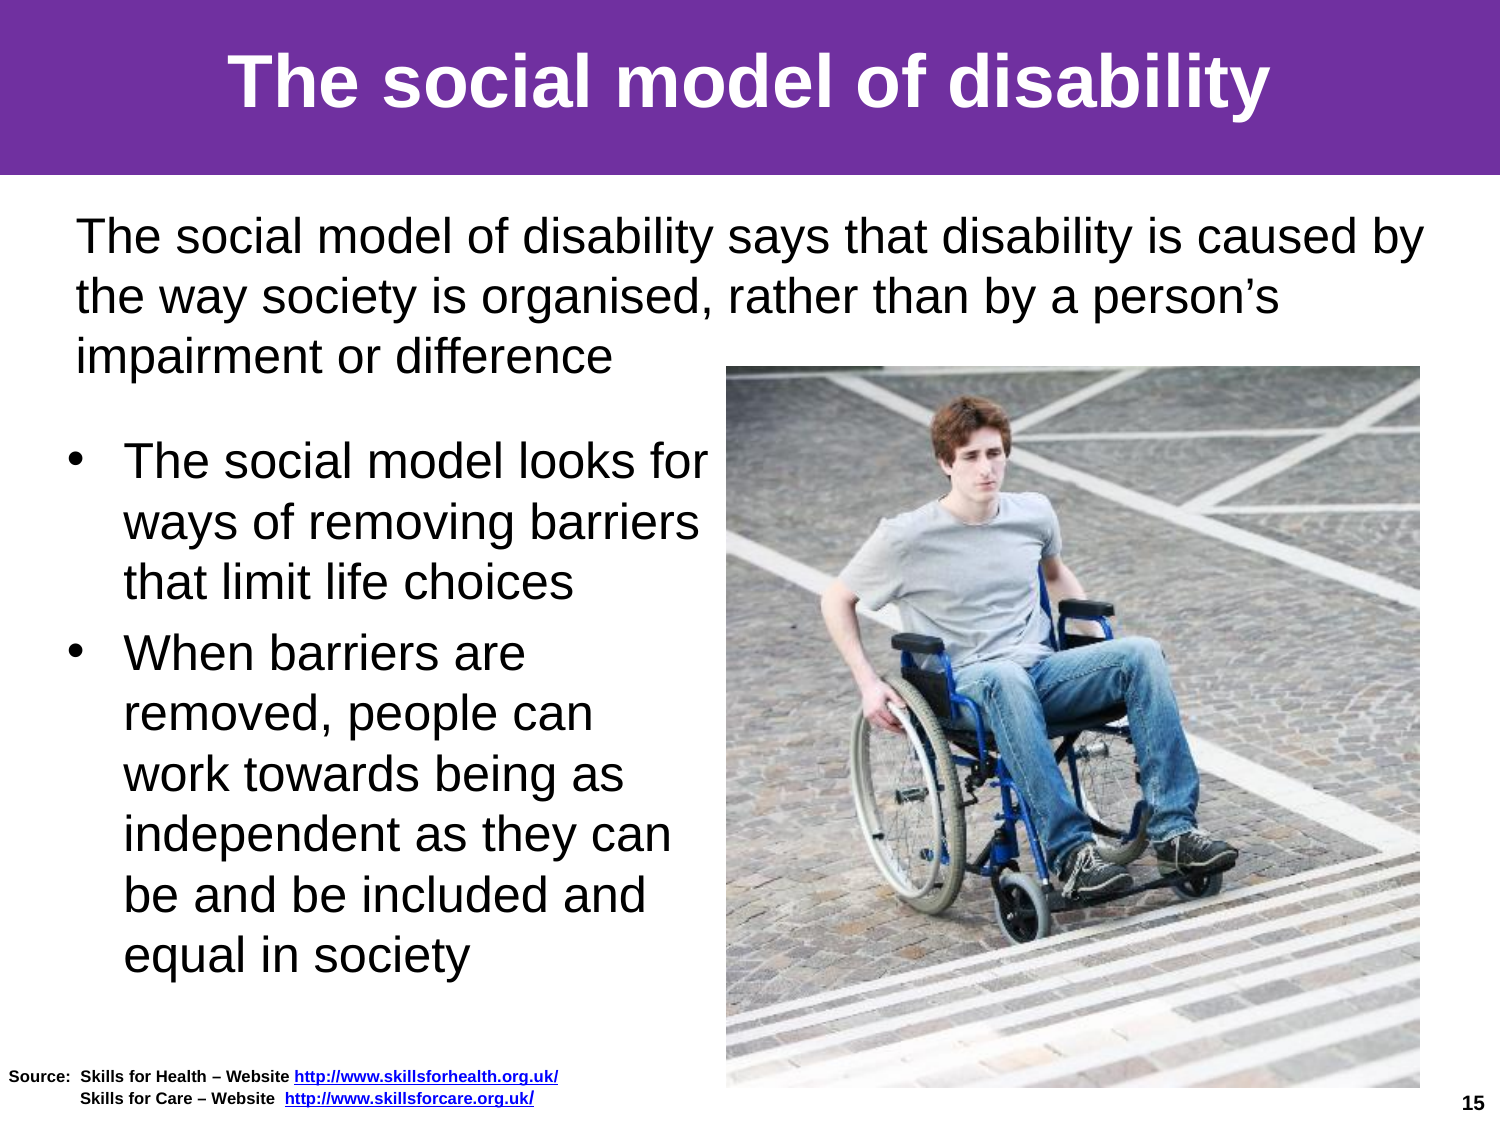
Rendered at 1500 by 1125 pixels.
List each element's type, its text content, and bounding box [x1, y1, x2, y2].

text_box The social model of disability says that disability is caused by the way society is organised, rather than by a person’s impairment or difference [60, 196, 1441, 436]
list The social model looks for ways of removing barriers that limit life choices When barriers are removed, people can work towards being as independent as they can be and be included and equal in society [51, 420, 721, 1000]
text_box 15 [1447, 1082, 1500, 1122]
title The social model of disability [0, 0, 1500, 172]
text_box Source: Skills for Health – Website http://www.skillsforhealth.org.uk/ Skills for Care – Website http://www.skillsforcare.org.uk/ [0, 1058, 640, 1116]
picture [726, 365, 1421, 1088]
